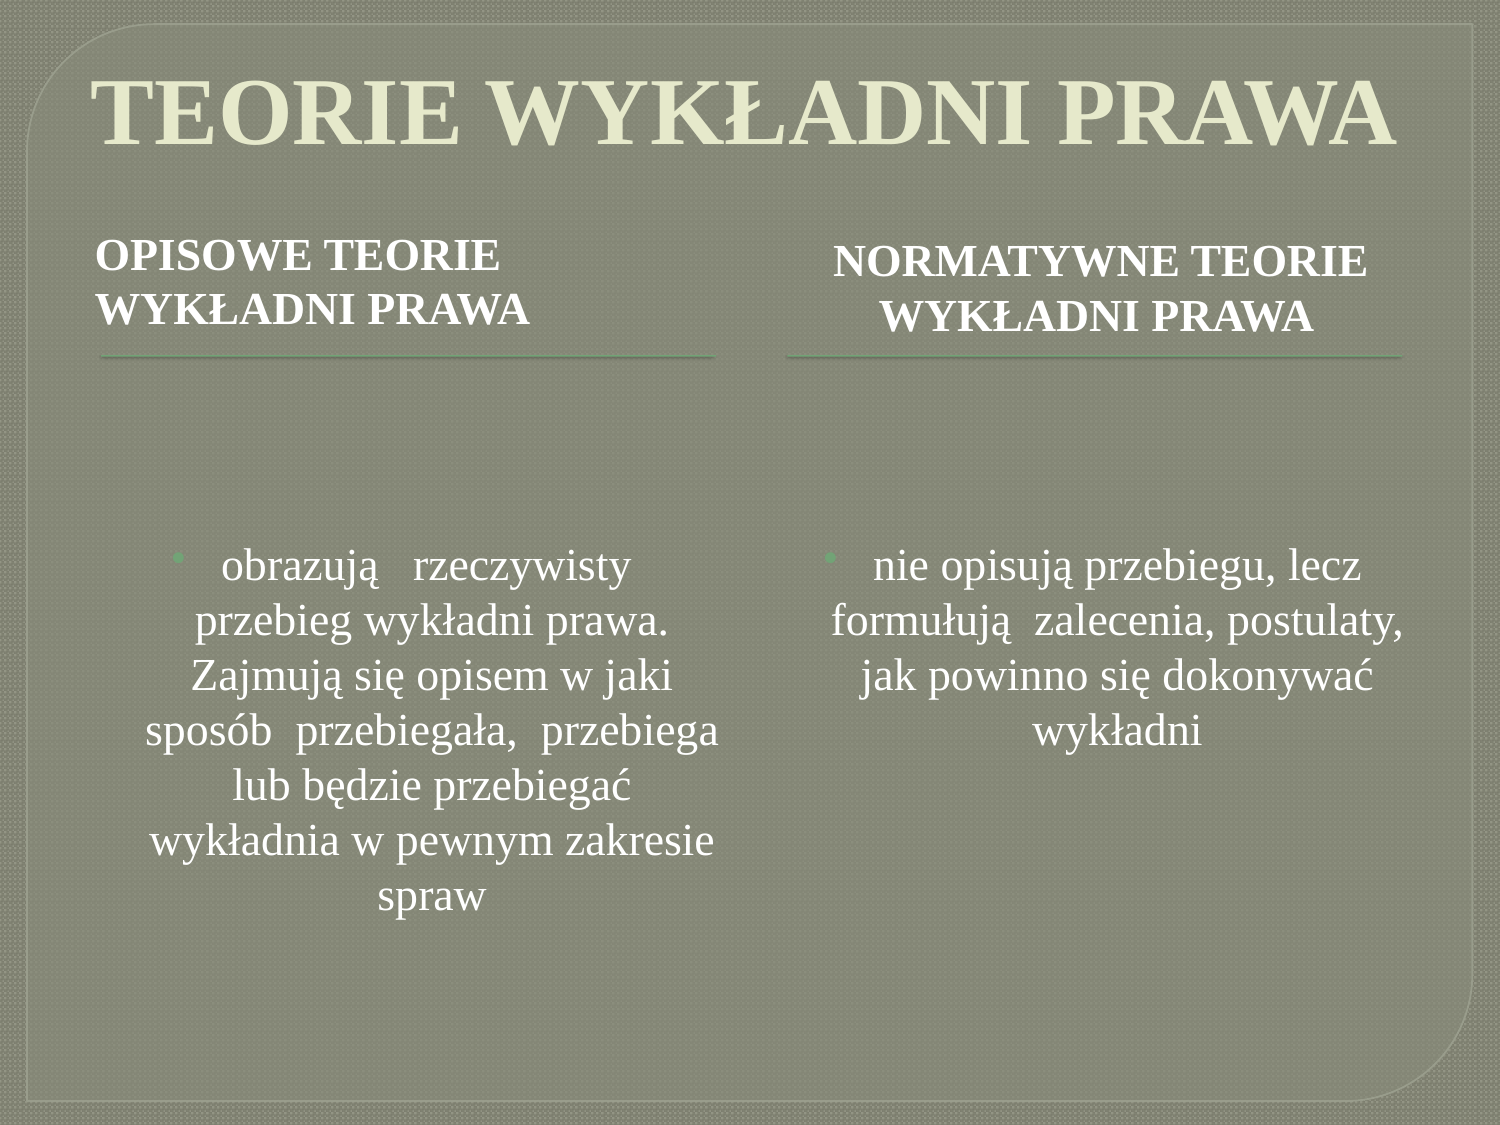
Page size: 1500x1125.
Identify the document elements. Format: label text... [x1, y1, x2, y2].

title TEORIE WYKŁADNI PRAWA [64, 30, 1415, 172]
list obrazują rzeczywisty przebieg wykładni prawa. Zajmują się opisem w jaki sposób przebiegała, przebiega lub będzie przebiegać wykładnia w pewnym zakresie spraw [76, 527, 740, 1032]
list nie opisują przebiegu, lecz formułują zalecenia, postulaty, jak powinno się dokonywać wykładni [761, 527, 1425, 1035]
list normatywne teorie wykładni prawa [761, 243, 1425, 349]
list opisowe teorie wykładni prawa [64, 255, 728, 342]
